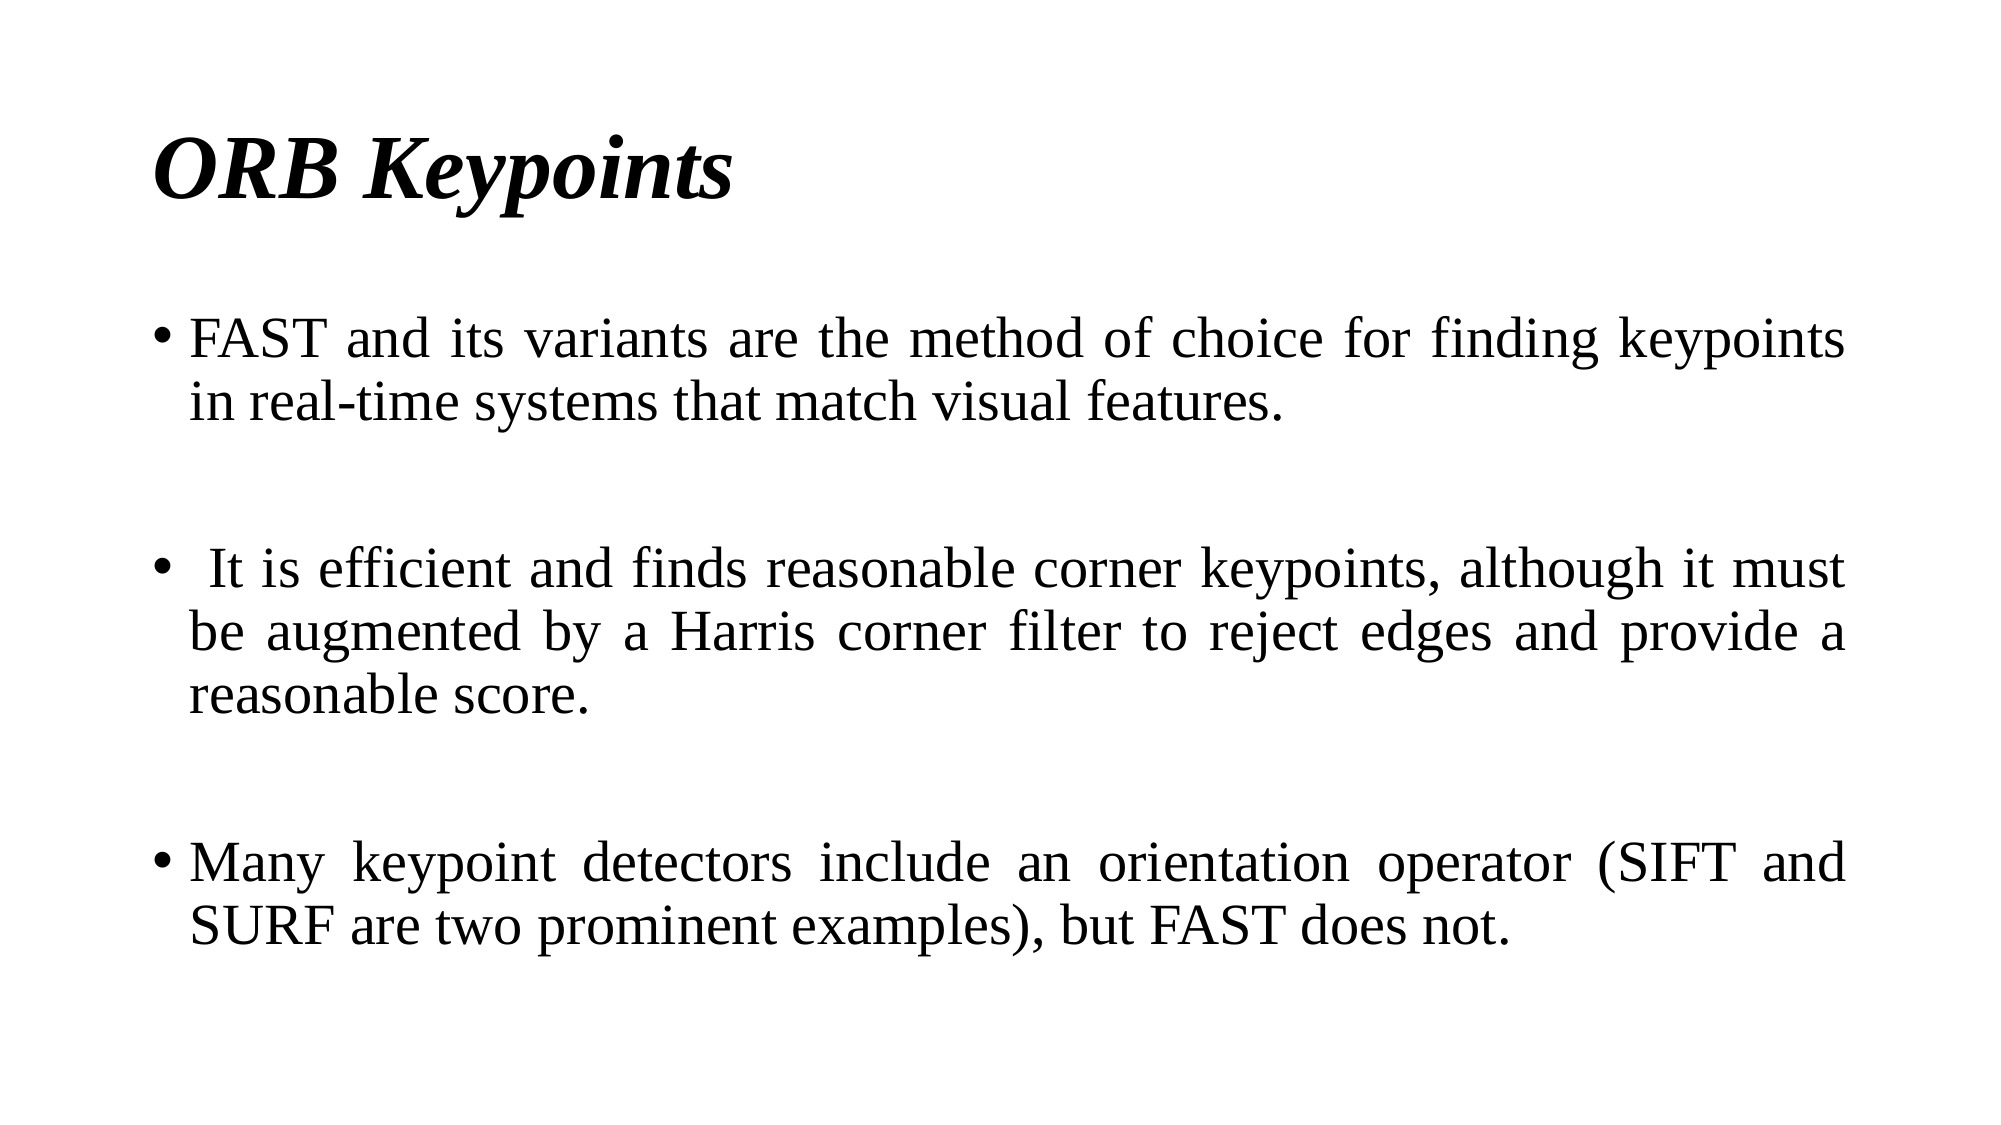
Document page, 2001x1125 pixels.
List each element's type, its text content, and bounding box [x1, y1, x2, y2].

title ORB Keypoints [137, 59, 1863, 278]
list FAST and its variants are the method of choice for finding keypoints in real-time systems that match visual features. It is efficient and finds reasonable corner keypoints, although it must be augmented by a Harris corner filter to reject edges and provide a reasonable score. Many keypoint detectors include an orientation operator (SIFT and SURF are two prominent examples), but FAST does not. [137, 299, 1863, 1014]
